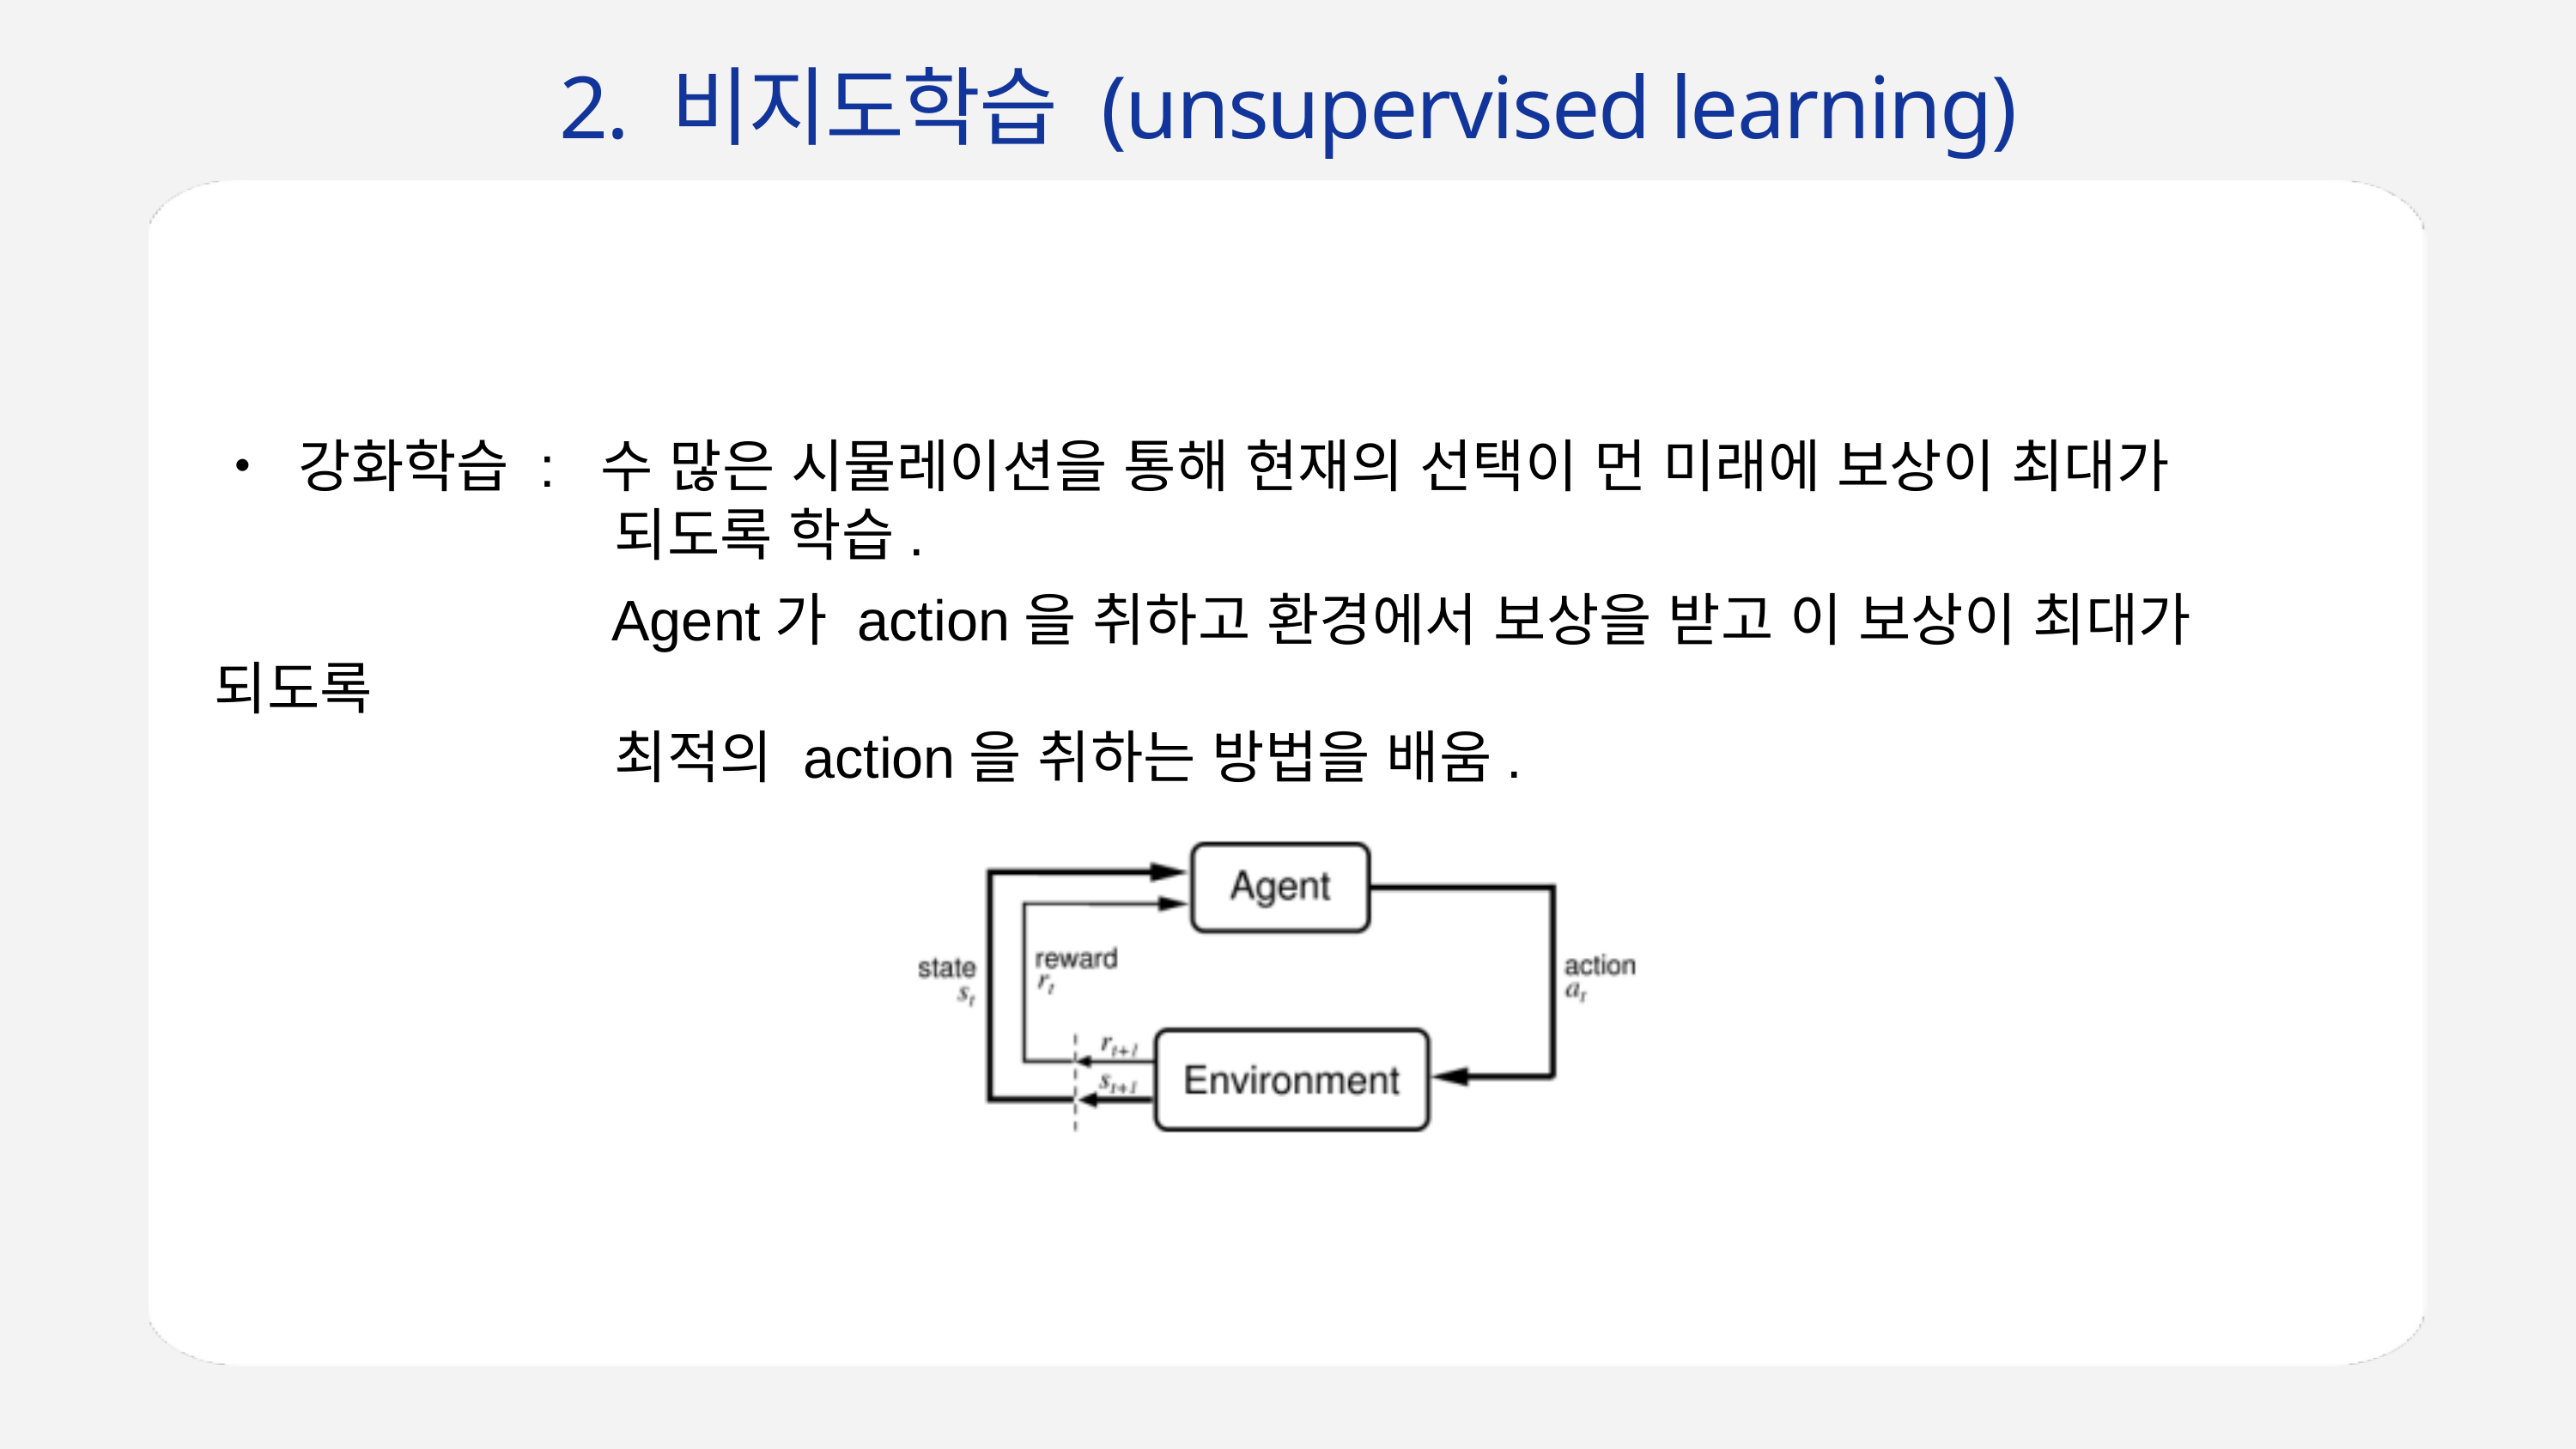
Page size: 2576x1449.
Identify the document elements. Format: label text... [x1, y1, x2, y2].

picture [873, 820, 1703, 1161]
text_box 2. 비지도학습 (unsupervised learning) [309, 46, 2267, 163]
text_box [149, 180, 2427, 1367]
